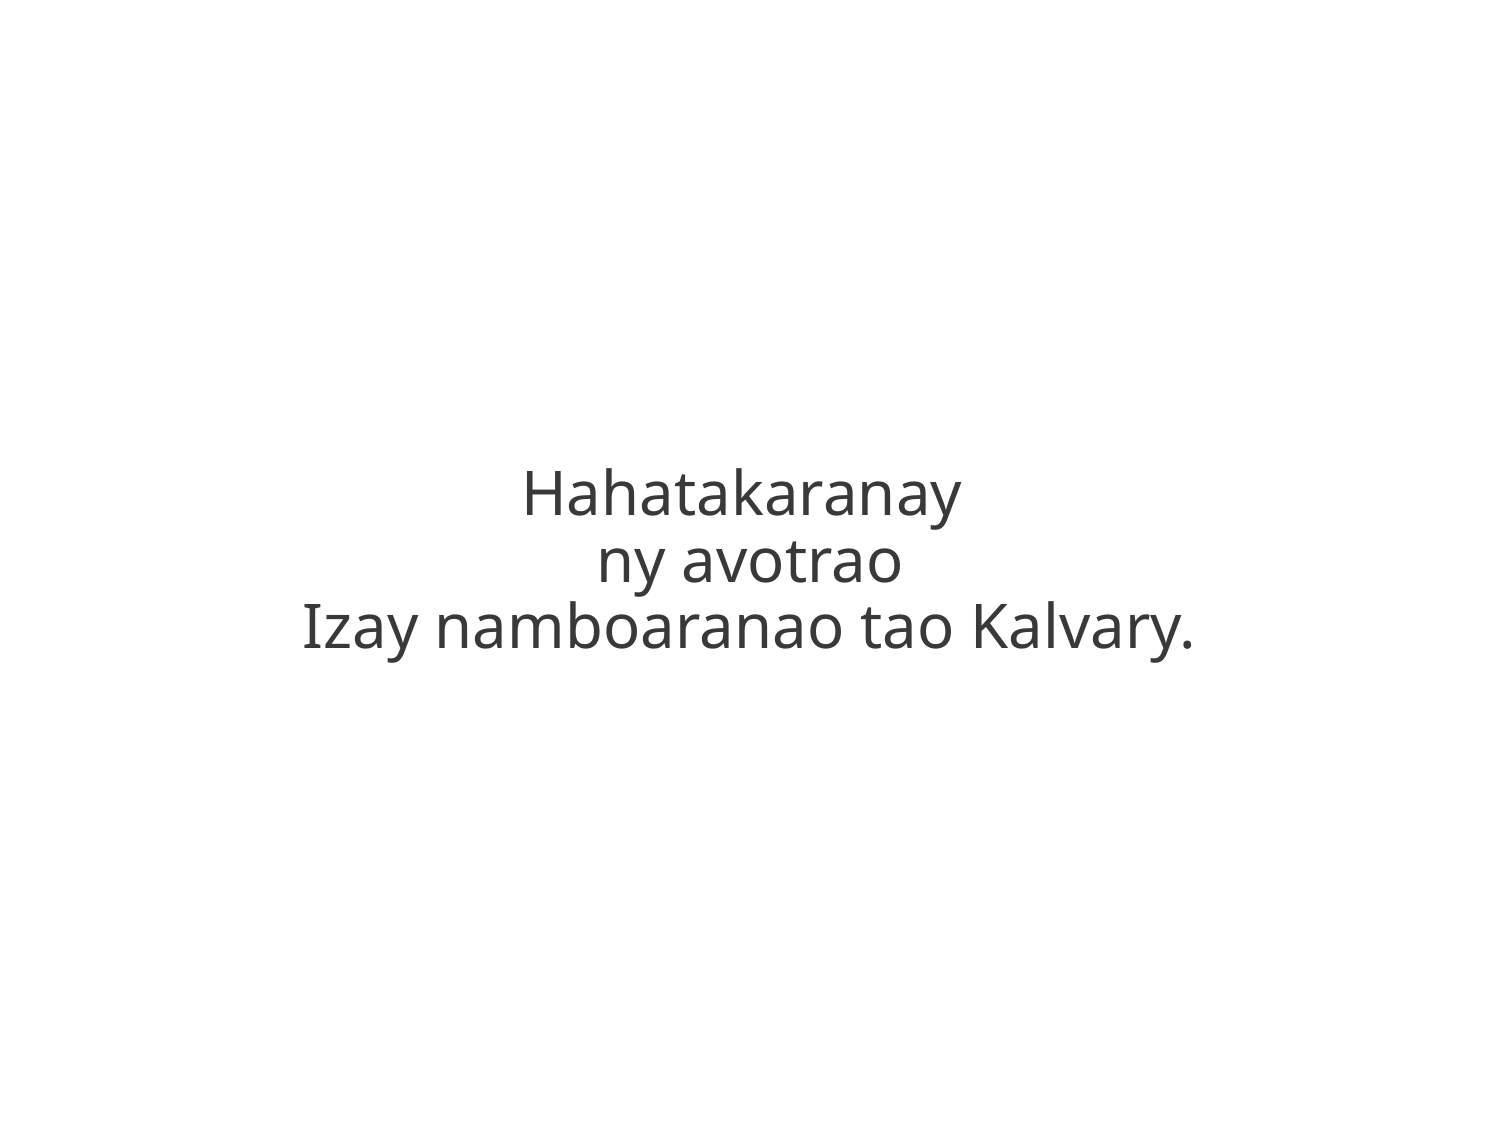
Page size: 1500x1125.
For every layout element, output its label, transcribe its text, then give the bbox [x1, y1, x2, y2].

title Hahatakaranay ny avotrao Izay namboaranao tao Kalvary. [103, 453, 1397, 672]
